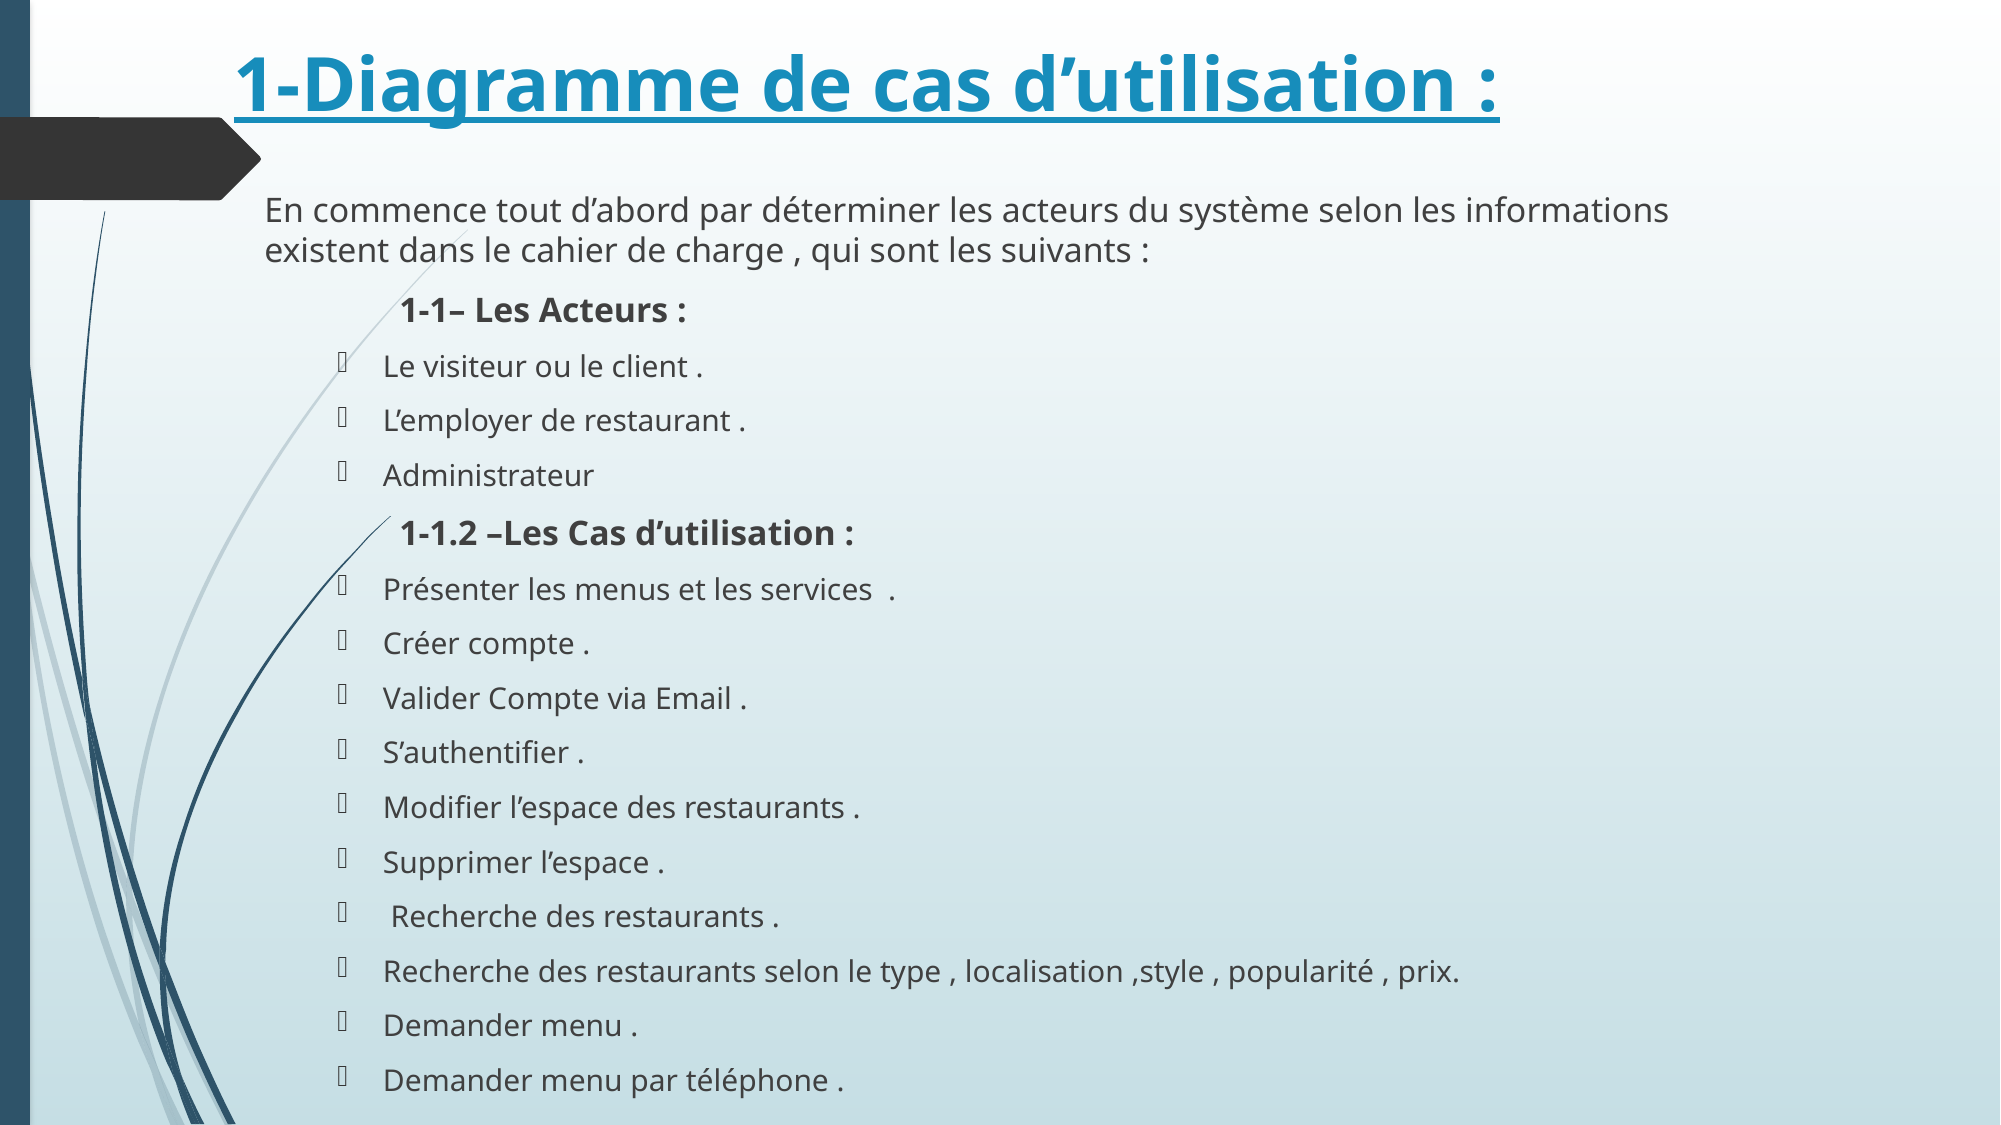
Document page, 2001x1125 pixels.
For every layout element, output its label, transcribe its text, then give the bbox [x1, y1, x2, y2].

title 1-Diagramme de cas d’utilisation : [218, 29, 1681, 240]
list En commence tout d’abord par déterminer les acteurs du système selon les informations existent dans le cahier de charge , qui sont les suivants : 1-1– Les Acteurs : Le visiteur ou le client . L’employer de restaurant . Administrateur 1-1.2 –Les Cas d’utilisation : Présenter les menus et les services . Créer compte . Valider Compte via Email . S’authentifier . Modifier l’espace des restaurants . Supprimer l’espace . Recherche des restaurants . Recherche des restaurants selon le type , localisation ,style , popularité , prix. Demander menu . Demander menu par téléphone . [249, 181, 1712, 1111]
